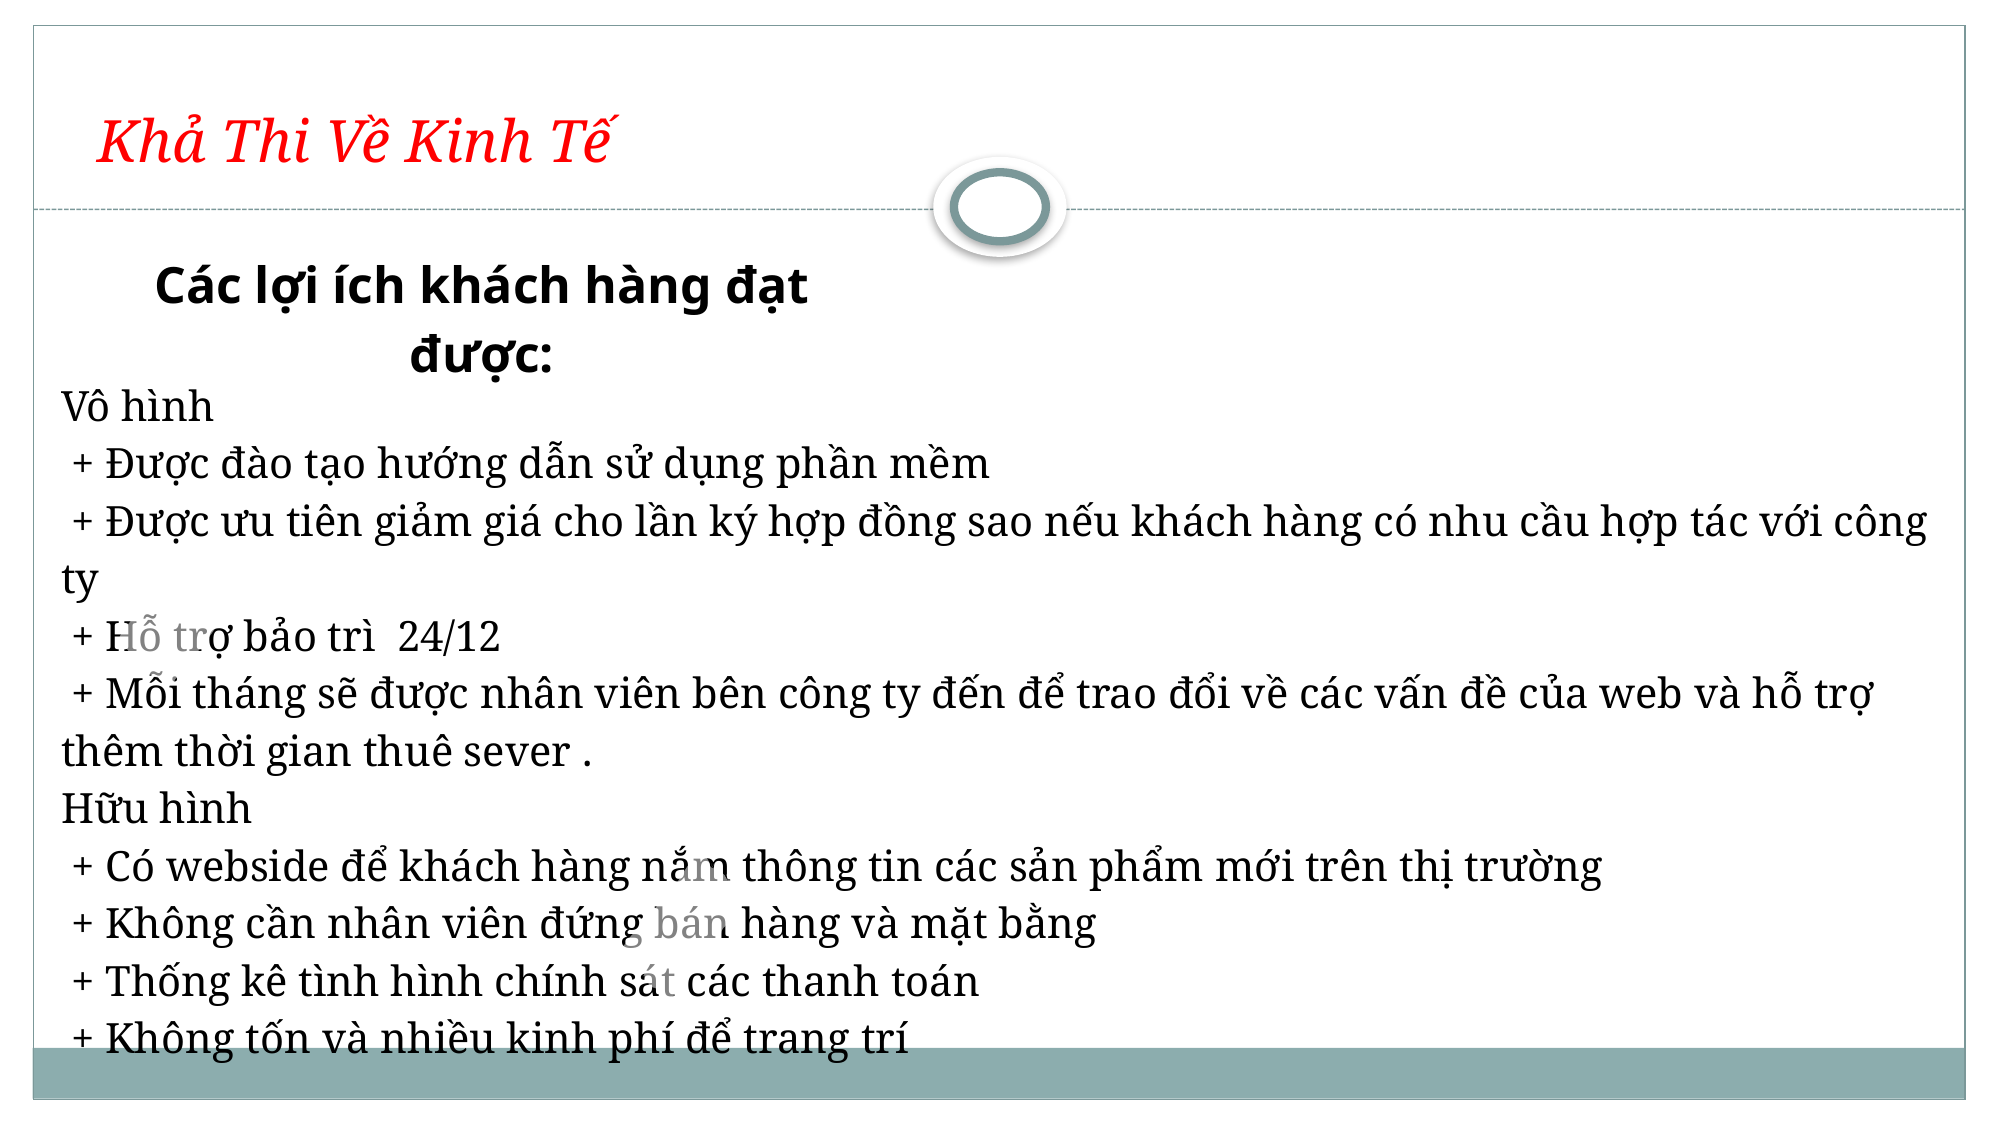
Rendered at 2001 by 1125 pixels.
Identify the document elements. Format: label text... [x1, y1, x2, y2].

text_box [118, 541, 258, 687]
text_box [620, 853, 760, 1000]
text_box [842, 808, 851, 860]
text_box Các lợi ích khách hàng đạt được: [95, 224, 869, 341]
title Khả Thi Về Kinh Tế [77, 84, 1899, 210]
subtitle Vô hình + Được đào tạo hướng dẫn sử dụng phần mềm + Được ưu tiên giảm giá cho lần ký hợp đồng sao nếu khách hàng có nhu cầu hợp tác với công ty + Hỗ trợ bảo trì 24/12 + Mỗi tháng sẽ được nhân viên bên công ty đến để trao đổi về các vấn đề của web và hỗ trợ thêm thời gian thuê sever . Hữu hình + Có webside để khách hàng nắm thông tin các sản phẩm mới trên thị trường + Không cần nhân viên đứng bán hàng và mặt bằng + Thống kê tình hình chính sát các thanh toán + Không tốn và nhiều kinh phí để trang trí [40, 351, 1973, 1000]
